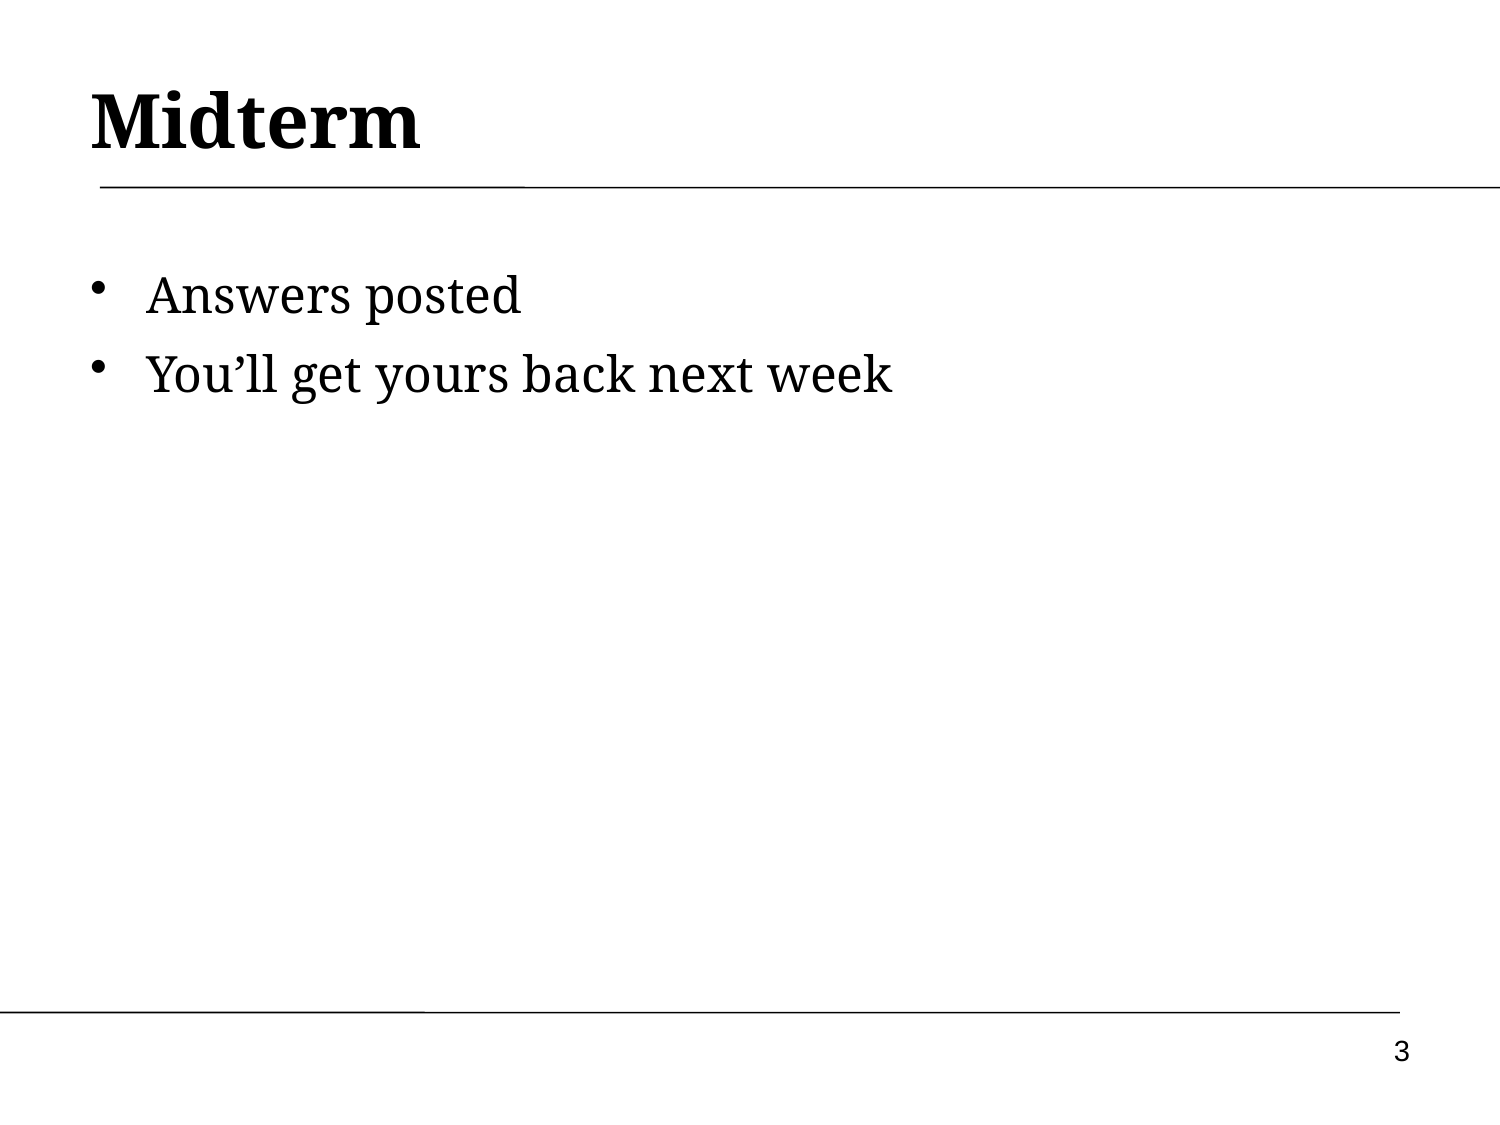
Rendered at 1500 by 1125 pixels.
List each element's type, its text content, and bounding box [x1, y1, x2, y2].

title Midterm [74, 49, 1426, 188]
list Answers posted You’ll get yours back next week [74, 262, 1401, 1006]
slide_number 3 [1074, 1024, 1426, 1103]
